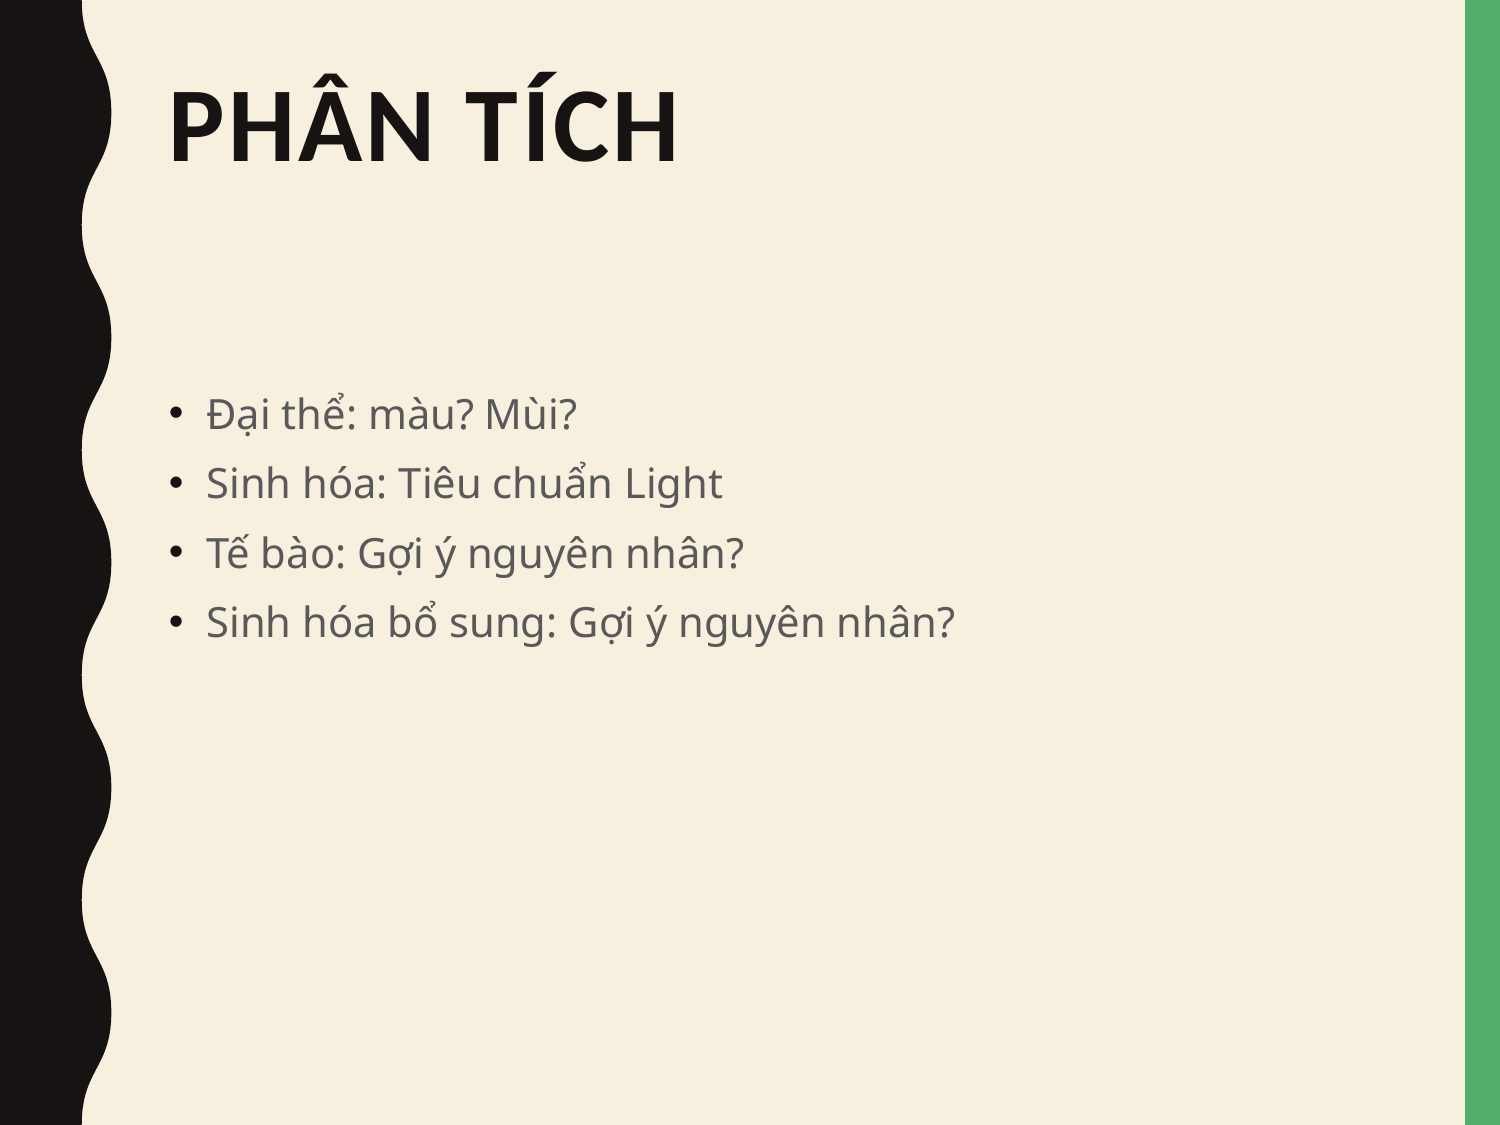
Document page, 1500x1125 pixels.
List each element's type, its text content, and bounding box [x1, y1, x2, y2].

list Đại thể: màu? Mùi? Sinh hóa: Tiêu chuẩn Light Tế bào: Gợi ý nguyên nhân? Sinh hóa bổ sung: Gợi ý nguyên nhân? [154, 375, 1407, 965]
title Phân Tích [154, 62, 1407, 308]
